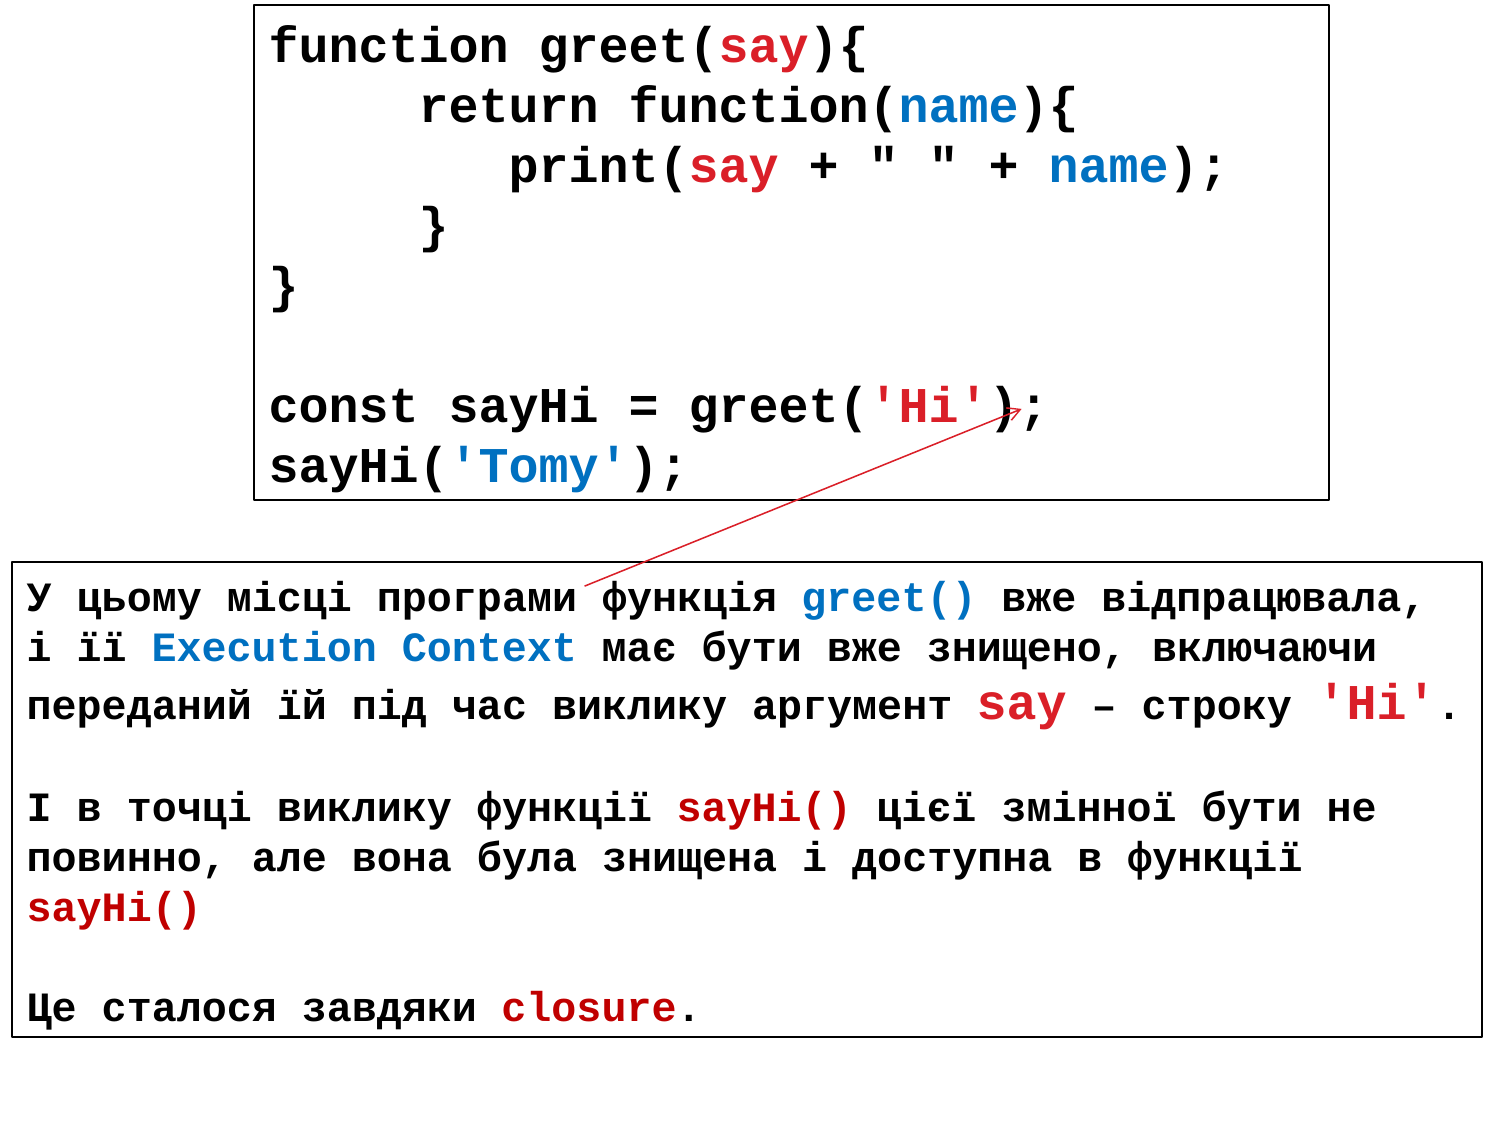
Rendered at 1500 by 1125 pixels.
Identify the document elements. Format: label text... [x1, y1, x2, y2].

text_box function greet(say){ return function(name){ print(say + " " + name); } } const sayHi = greet('Hi'); sayHi('Tomy'); [253, 4, 1329, 500]
text_box У цьому місці програми функція greet() вже відпрацювала, і її Execution Context має бути вже знищено, включаючи переданий їй під час виклику аргумент say – строку 'Hi'. І в точці виклику функції sayHi() цієї змінної бути не повинно, але вона була знищена і доступна в функції sayHi() Це сталося завдяки closure. [11, 562, 1483, 1038]
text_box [584, 408, 1022, 587]
